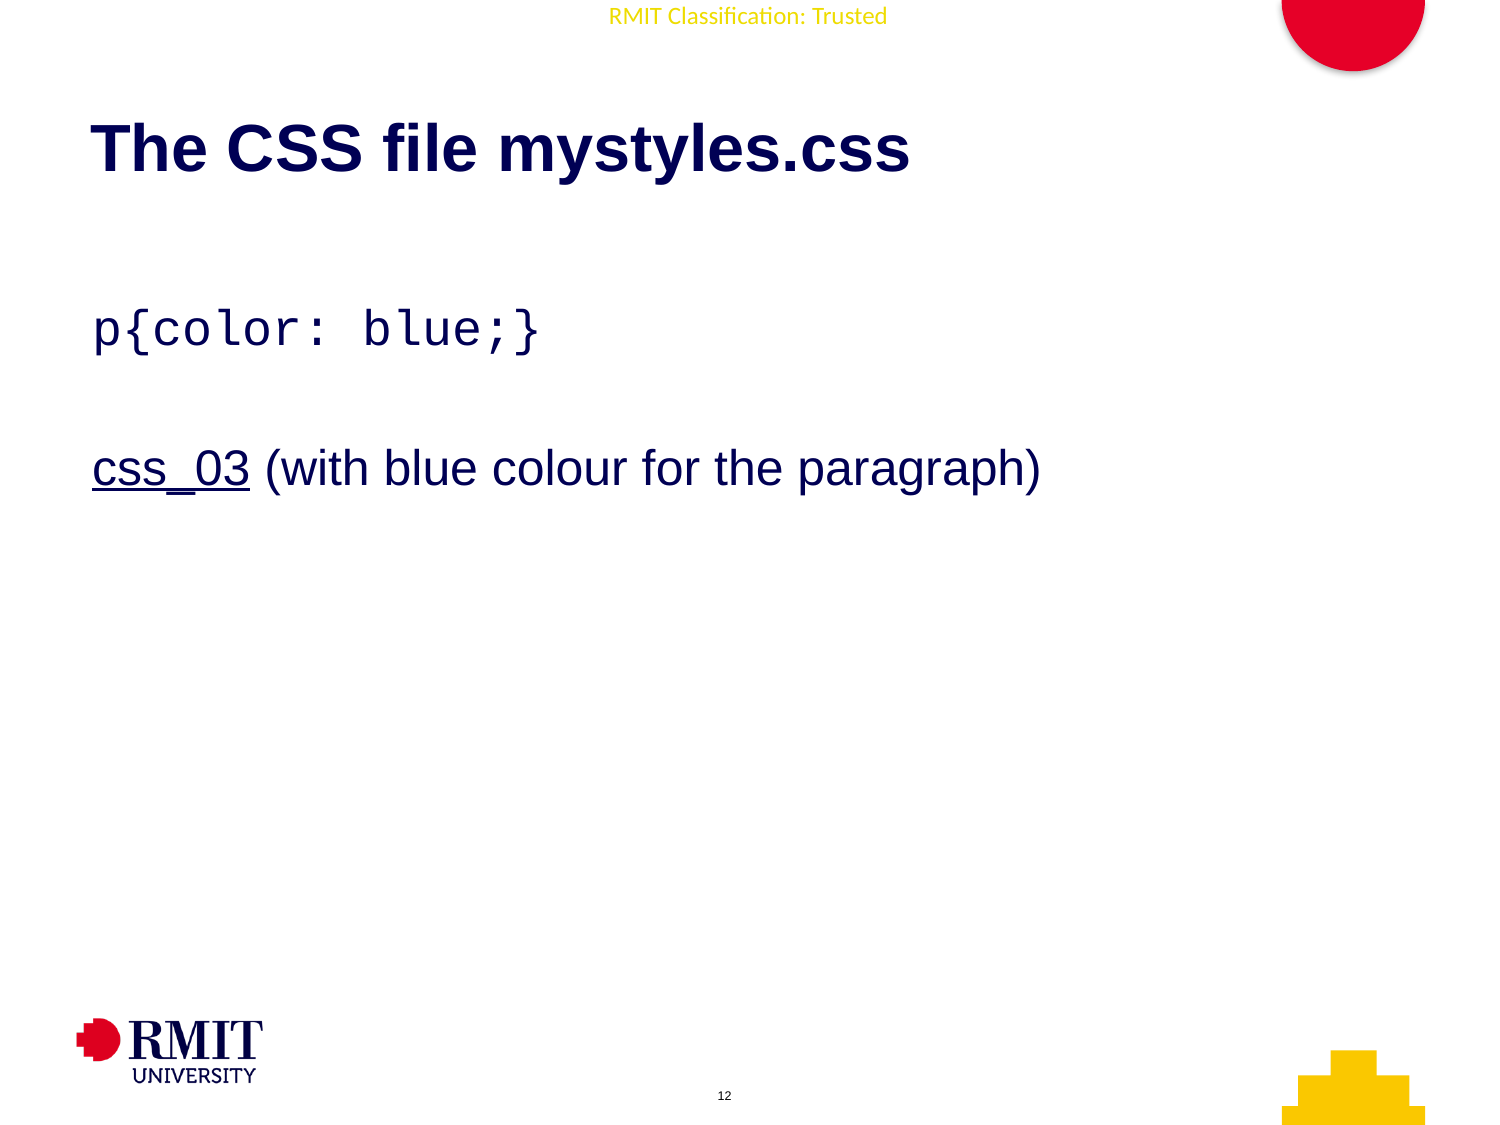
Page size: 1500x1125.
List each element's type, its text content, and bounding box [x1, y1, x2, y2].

picture [57, 1001, 281, 1102]
list p{color: blue;} css_03 (with blue colour for the paragraph) [75, 288, 1425, 952]
title The CSS file mystyles.css [75, 23, 1237, 267]
